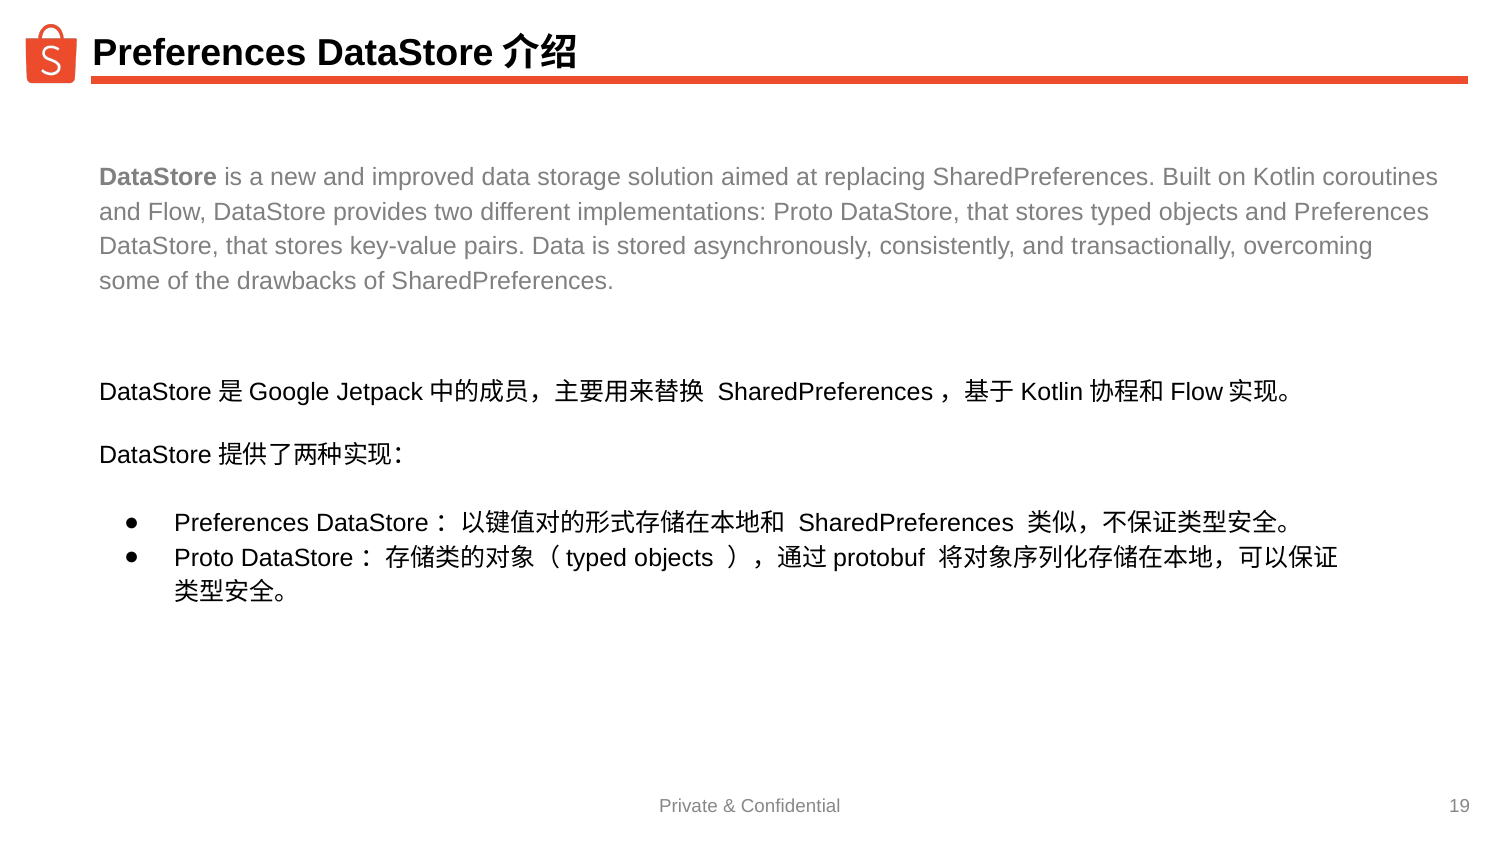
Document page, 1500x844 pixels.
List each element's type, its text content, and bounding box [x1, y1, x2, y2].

text_box DataStore是Google Jetpack中的成员，主要用来替换 SharedPreferences，基于Kotlin协程和Flow实现。 DataStore提供了两种实现： Preferences DataStore：以键值对的形式存储在本地和 SharedPreferences 类似，不保证类型安全。 Proto DataStore：存储类的对象（typed objects ），通过protobuf 将对象序列化存储在本地，可以保证类型安全。 [84, 356, 1367, 621]
text_box DataStore is a new and improved data storage solution aimed at replacing SharedPreferences. Built on Kotlin coroutines and Flow, DataStore provides two different implementations: Proto DataStore, that stores typed objects and Preferences DataStore, that stores key-value pairs. Data is stored asynchronously, consistently, and transactionally, overcoming some of the drawbacks of SharedPreferences. [84, 141, 1458, 310]
picture [25, 24, 81, 86]
title Preferences DataStore介绍 [84, 10, 1406, 82]
slide_number ‹#› [1430, 787, 1476, 822]
